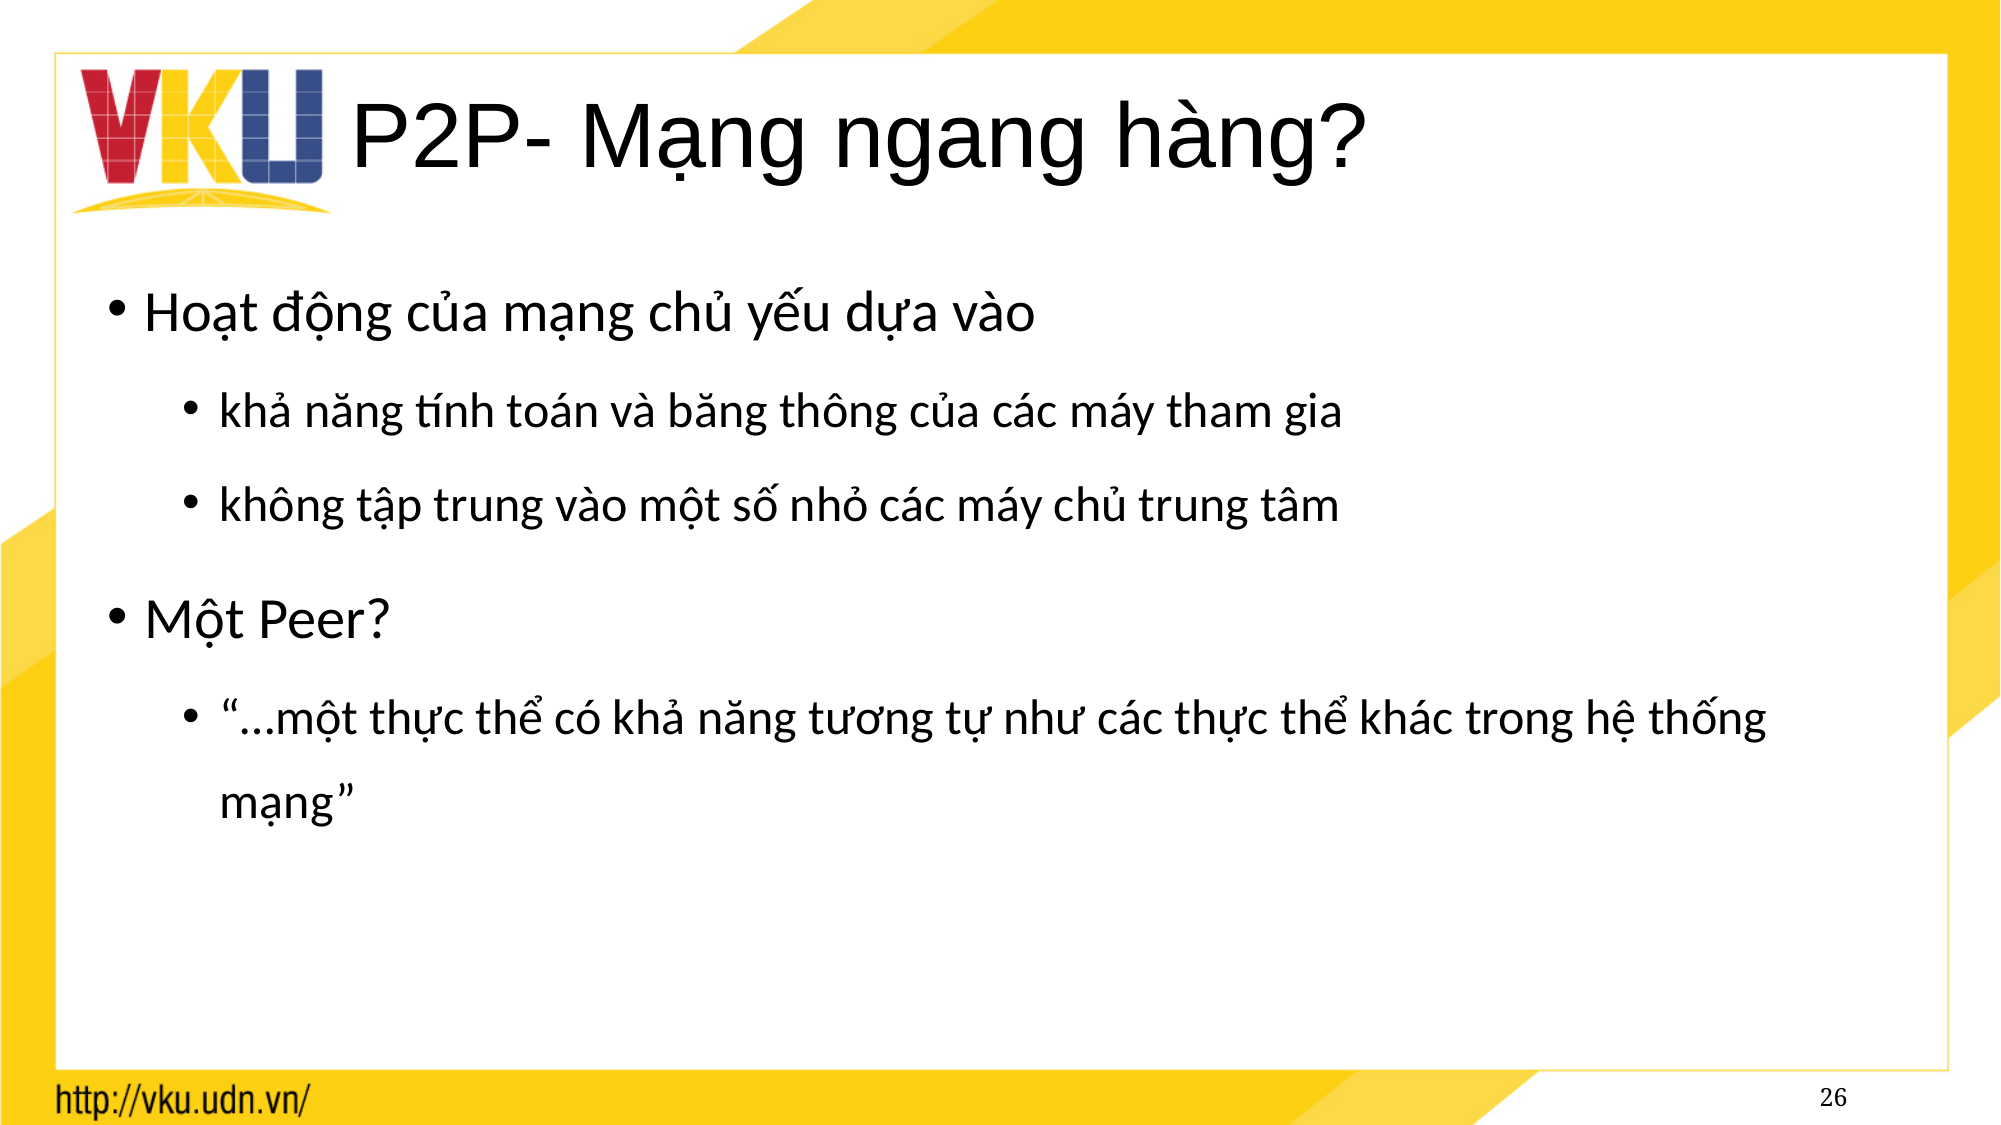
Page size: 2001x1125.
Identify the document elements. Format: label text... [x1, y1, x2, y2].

list Hoạt động của mạng chủ yếu dựa vào khả năng tính toán và băng thông của các máy tham gia không tập trung vào một số nhỏ các máy chủ trung tâm Một Peer? “…một thực thể có khả năng tương tự như các thực thể khác trong hệ thống mạng” [92, 237, 1863, 1014]
slide_number 26 [1412, 1071, 1863, 1125]
picture [0, 0, 2001, 1125]
title P2P- Mạng ngang hàng? [335, 59, 1863, 216]
